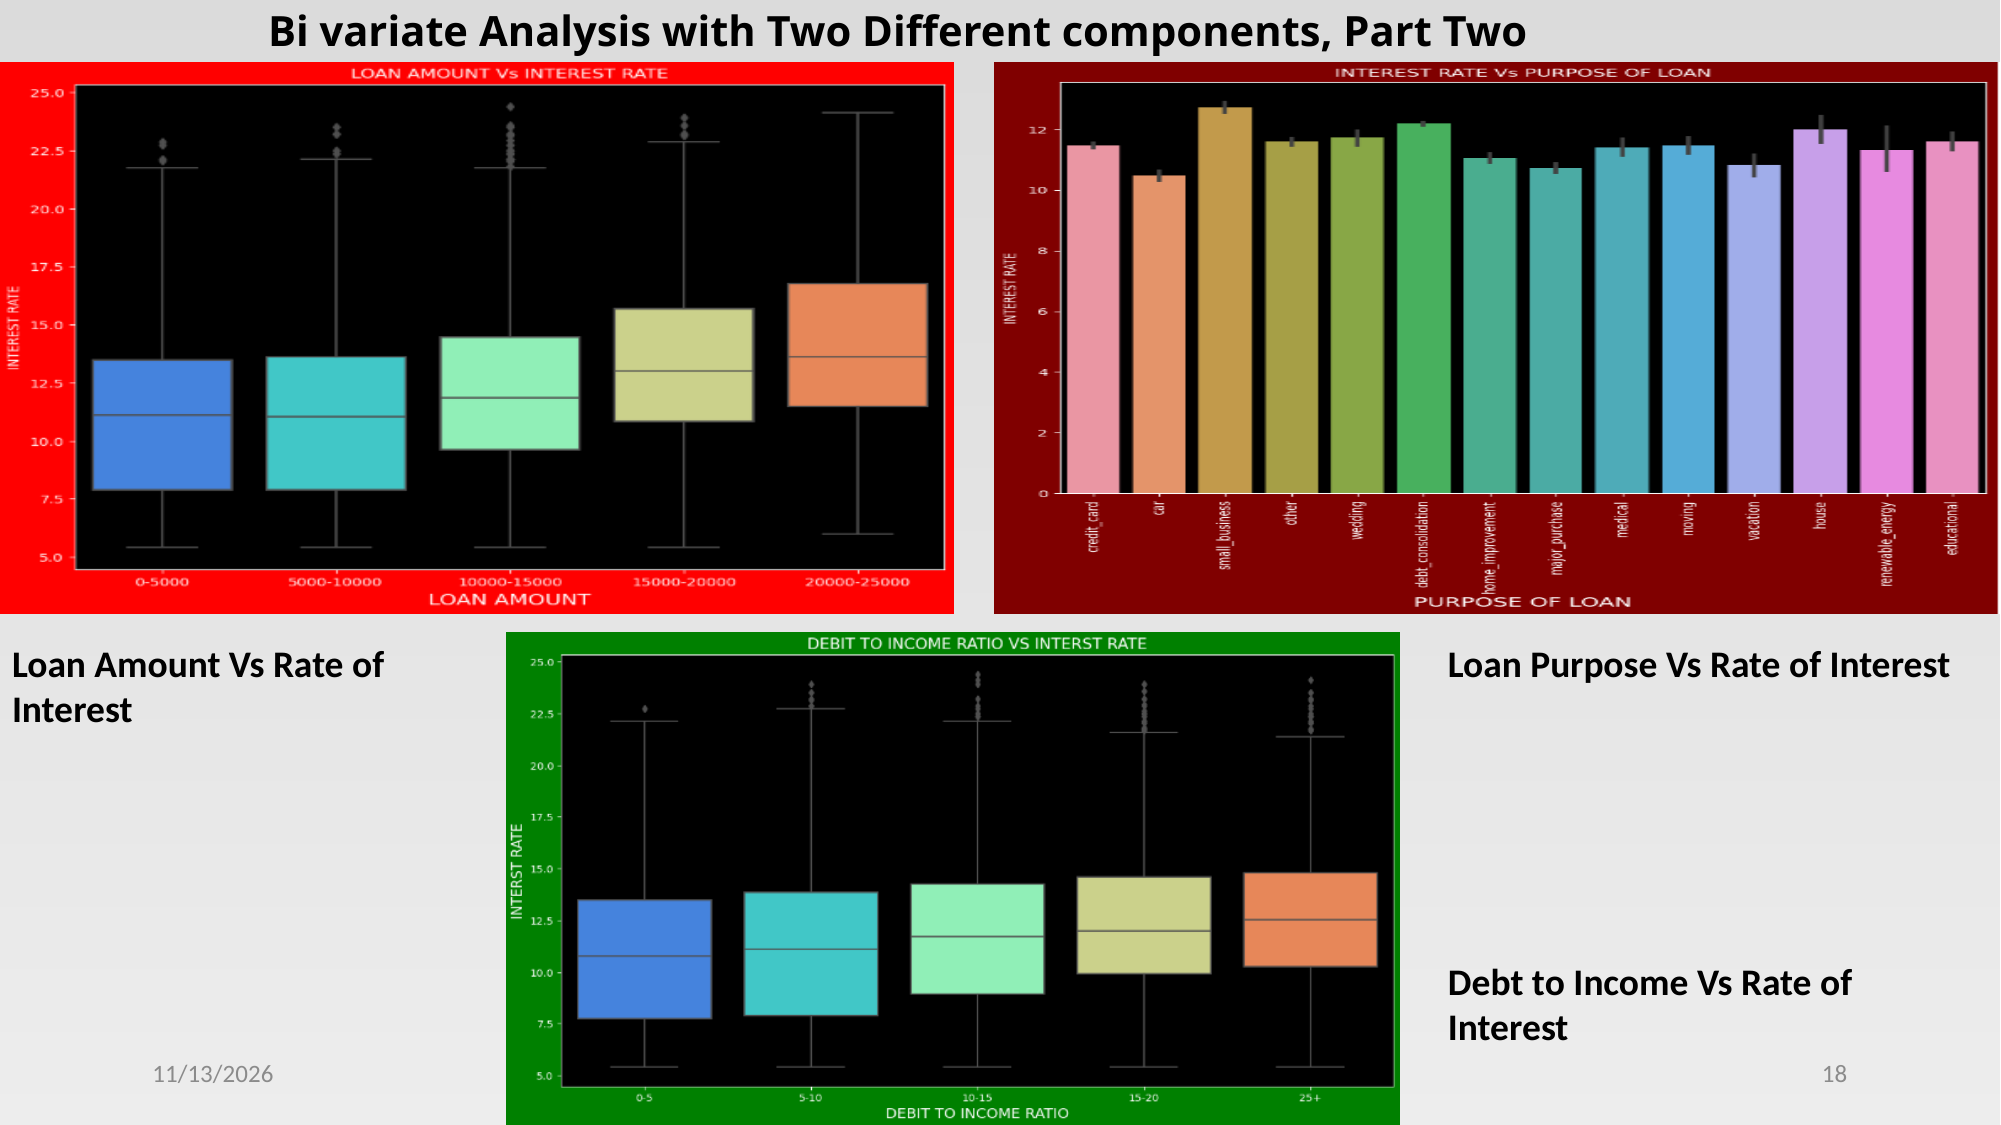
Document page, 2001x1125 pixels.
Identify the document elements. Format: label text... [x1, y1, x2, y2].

text_box Debt to Income Vs Rate of Interest [1433, 950, 1901, 1055]
slide_number 18 [1412, 1042, 1863, 1103]
text_box Bi variate Analysis with Two Different components, Part Two [253, 0, 1736, 62]
text_box Loan Amount Vs Rate of Interest [0, 632, 465, 737]
picture [506, 632, 1400, 1125]
picture [994, 62, 2000, 615]
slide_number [137, 1042, 506, 1103]
text_box Loan Purpose Vs Rate of Interest [1433, 632, 1976, 692]
picture [0, 62, 954, 615]
